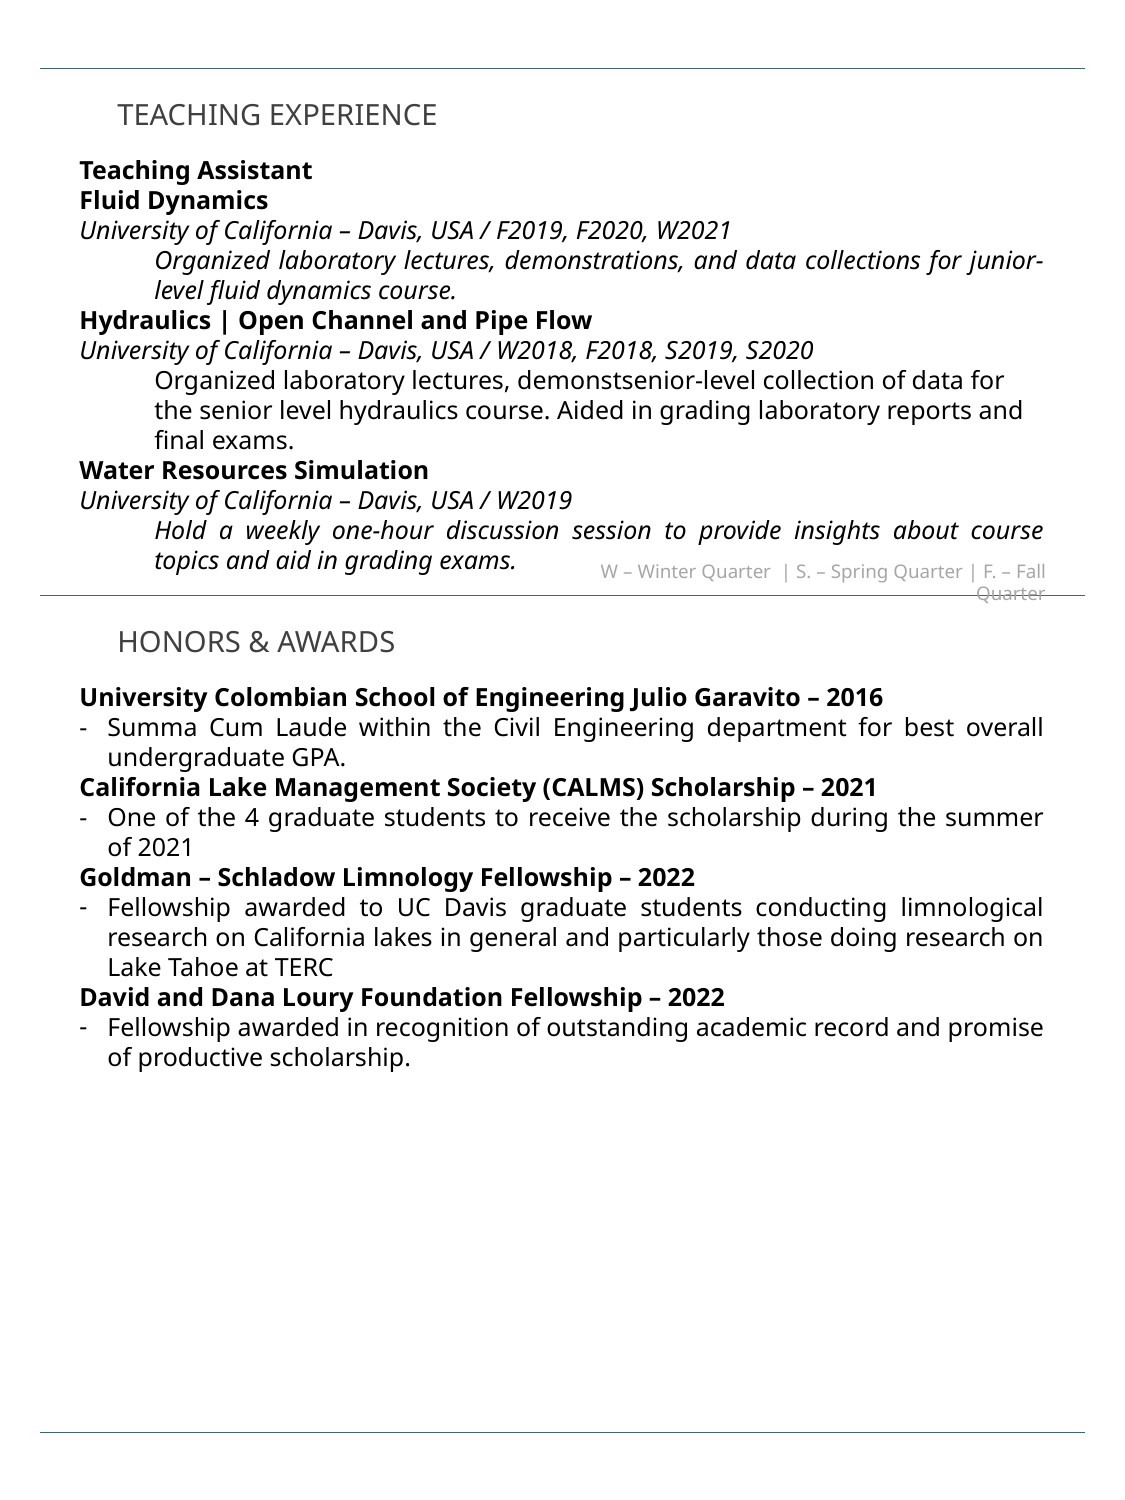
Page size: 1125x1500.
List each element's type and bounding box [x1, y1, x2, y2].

text_box [64, 89, 1061, 591]
text_box [64, 615, 1061, 1023]
